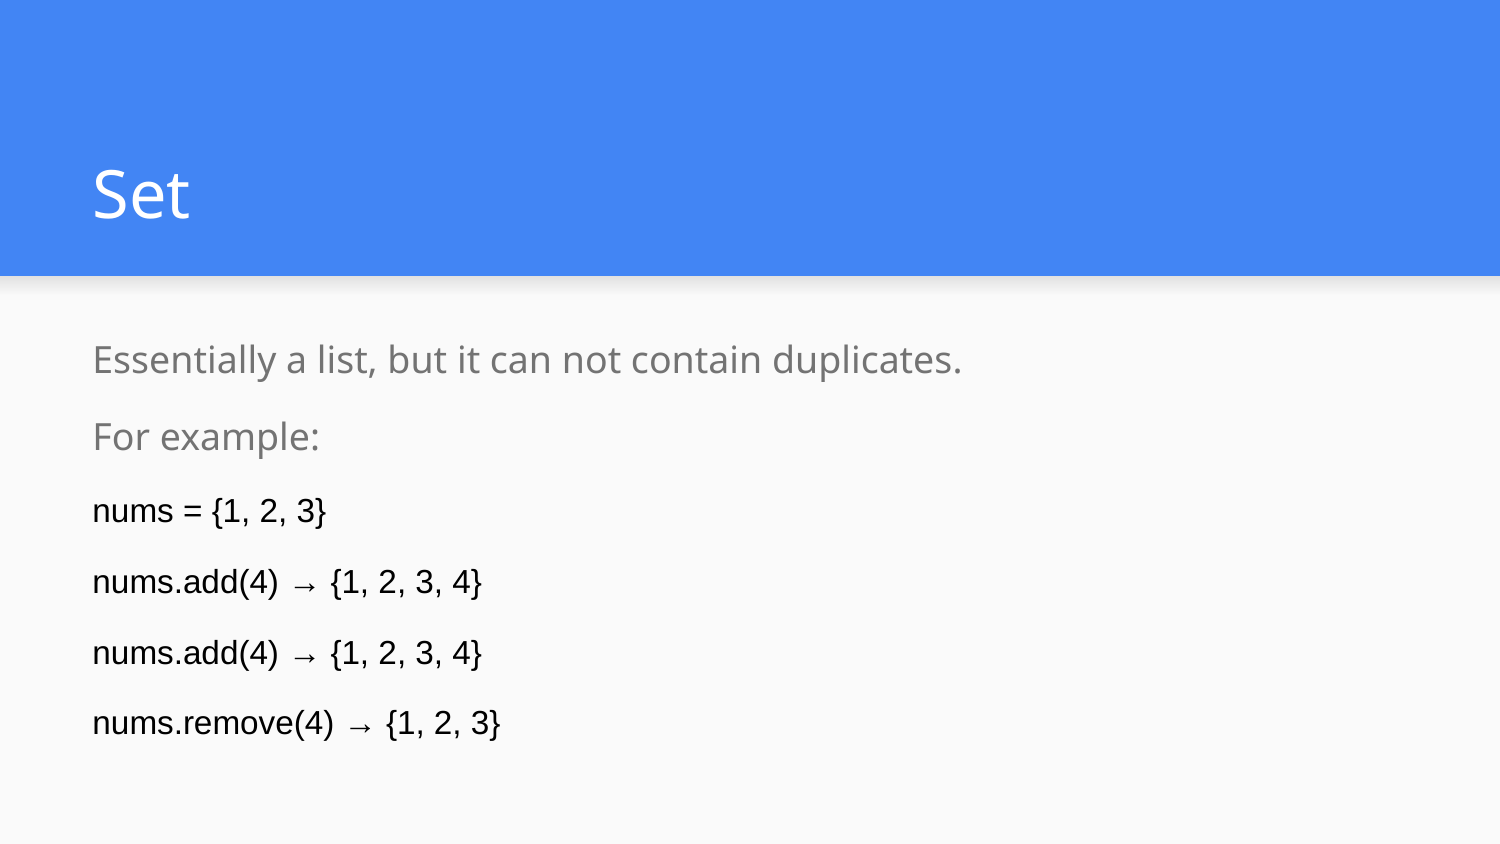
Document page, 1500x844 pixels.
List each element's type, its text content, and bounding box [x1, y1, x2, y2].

list Essentially a list, but it can not contain duplicates. For example: nums = {1, 2, 3} nums.add(4) → {1, 2, 3, 4} nums.add(4) → {1, 2, 3, 4} nums.remove(4) → {1, 2, 3} [77, 314, 1427, 760]
title Set [77, 121, 1427, 248]
